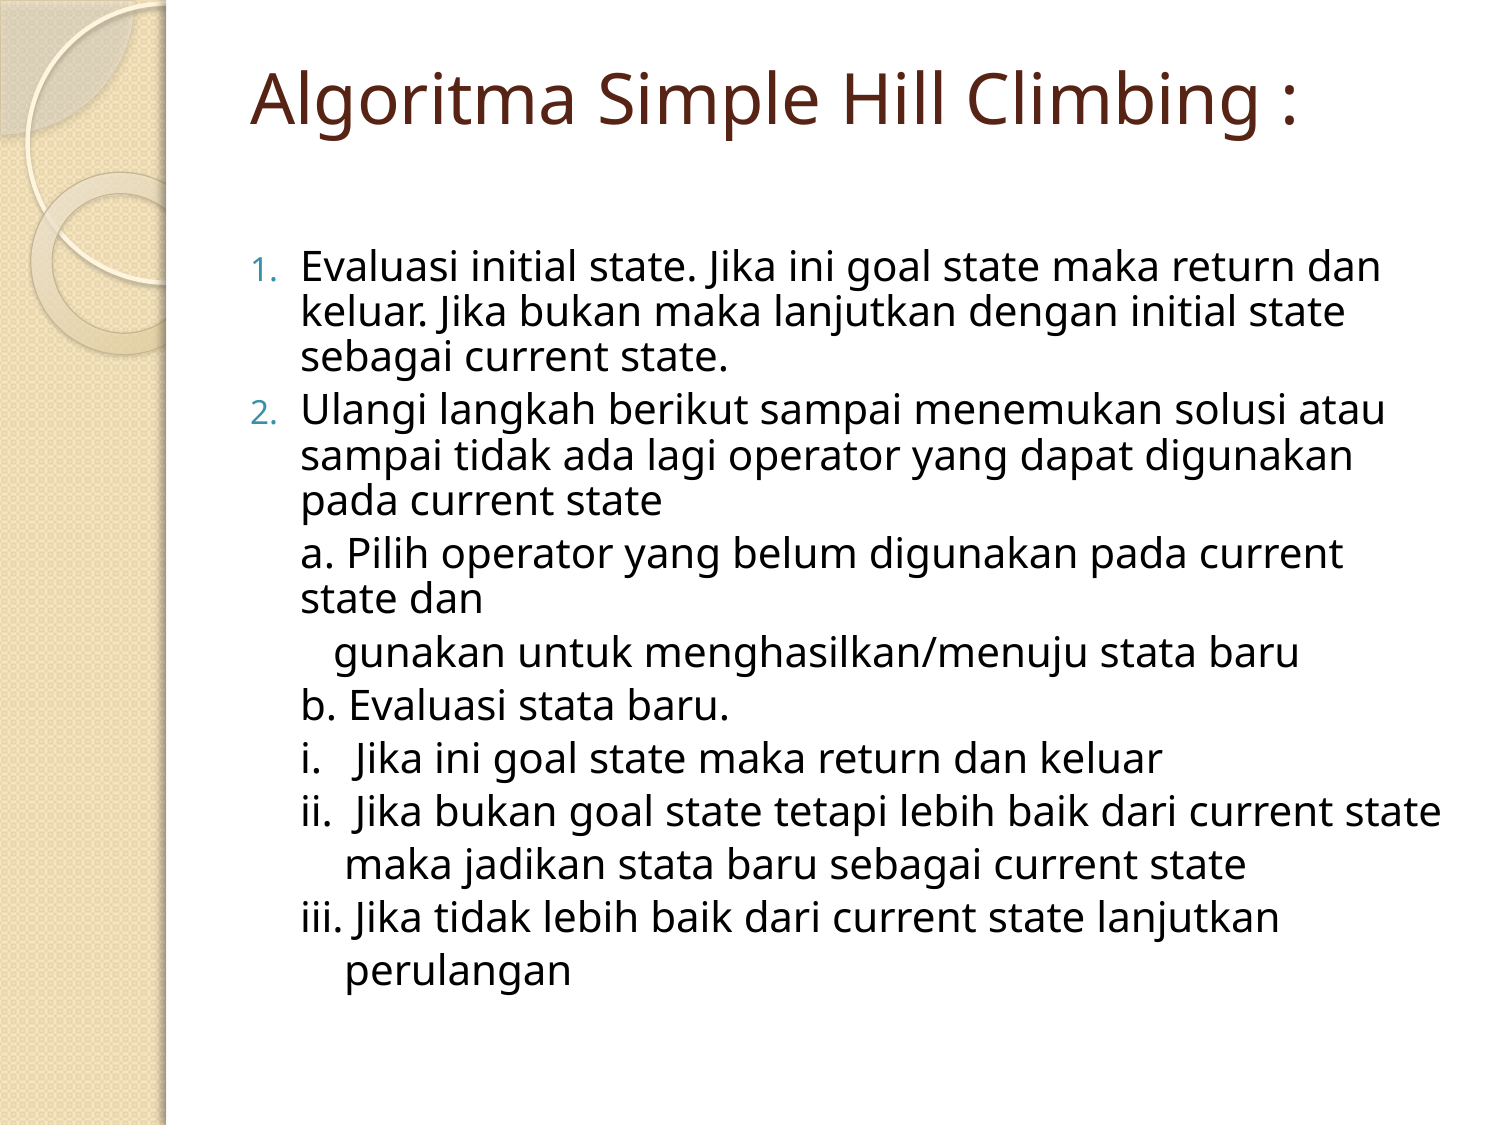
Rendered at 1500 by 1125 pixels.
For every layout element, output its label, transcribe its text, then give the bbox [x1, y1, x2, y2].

list Evaluasi initial state. Jika ini goal state maka return dan keluar. Jika bukan maka lanjutkan dengan initial state sebagai current state. Ulangi langkah berikut sampai menemukan solusi atau sampai tidak ada lagi operator yang dapat digunakan pada current state a. Pilih operator yang belum digunakan pada current state dan gunakan untuk menghasilkan/menuju stata baru b. Evaluasi stata baru. i. Jika ini goal state maka return dan keluar ii. Jika bukan goal state tetapi lebih baik dari current state maka jadikan stata baru sebagai current state iii. Jika tidak lebih baik dari current state lanjutkan perulangan [235, 237, 1466, 1025]
title Algoritma Simple Hill Climbing : [235, 45, 1466, 233]
